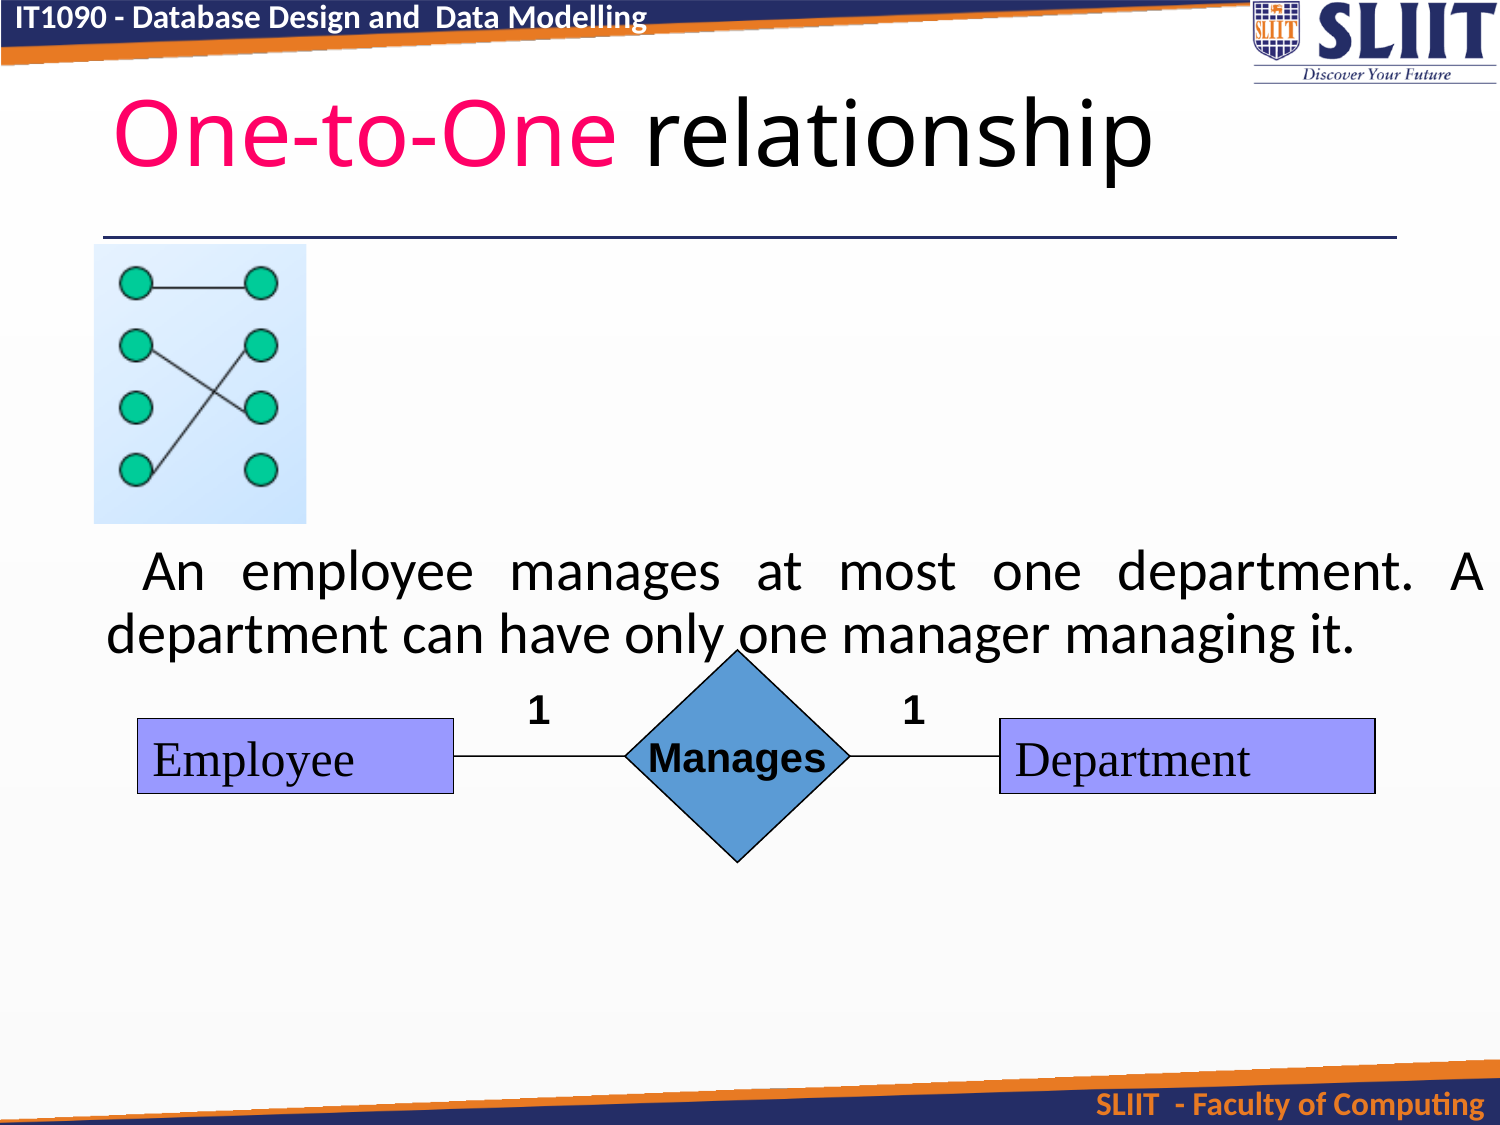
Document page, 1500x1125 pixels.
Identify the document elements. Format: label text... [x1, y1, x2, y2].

text_box 1 [512, 675, 566, 740]
text_box 1 [887, 675, 941, 740]
picture [93, 244, 307, 524]
picture [0, 1050, 91, 1125]
text_box Employee [137, 718, 454, 794]
picture [2, 2, 1249, 75]
text_box Department [999, 718, 1375, 794]
text_box Manages [625, 649, 850, 863]
title One-to-One relationship [96, 30, 1314, 243]
list An employee manages at most one department. A department can have only one manager managing it. [91, 532, 1500, 1125]
picture [1250, 0, 1500, 84]
